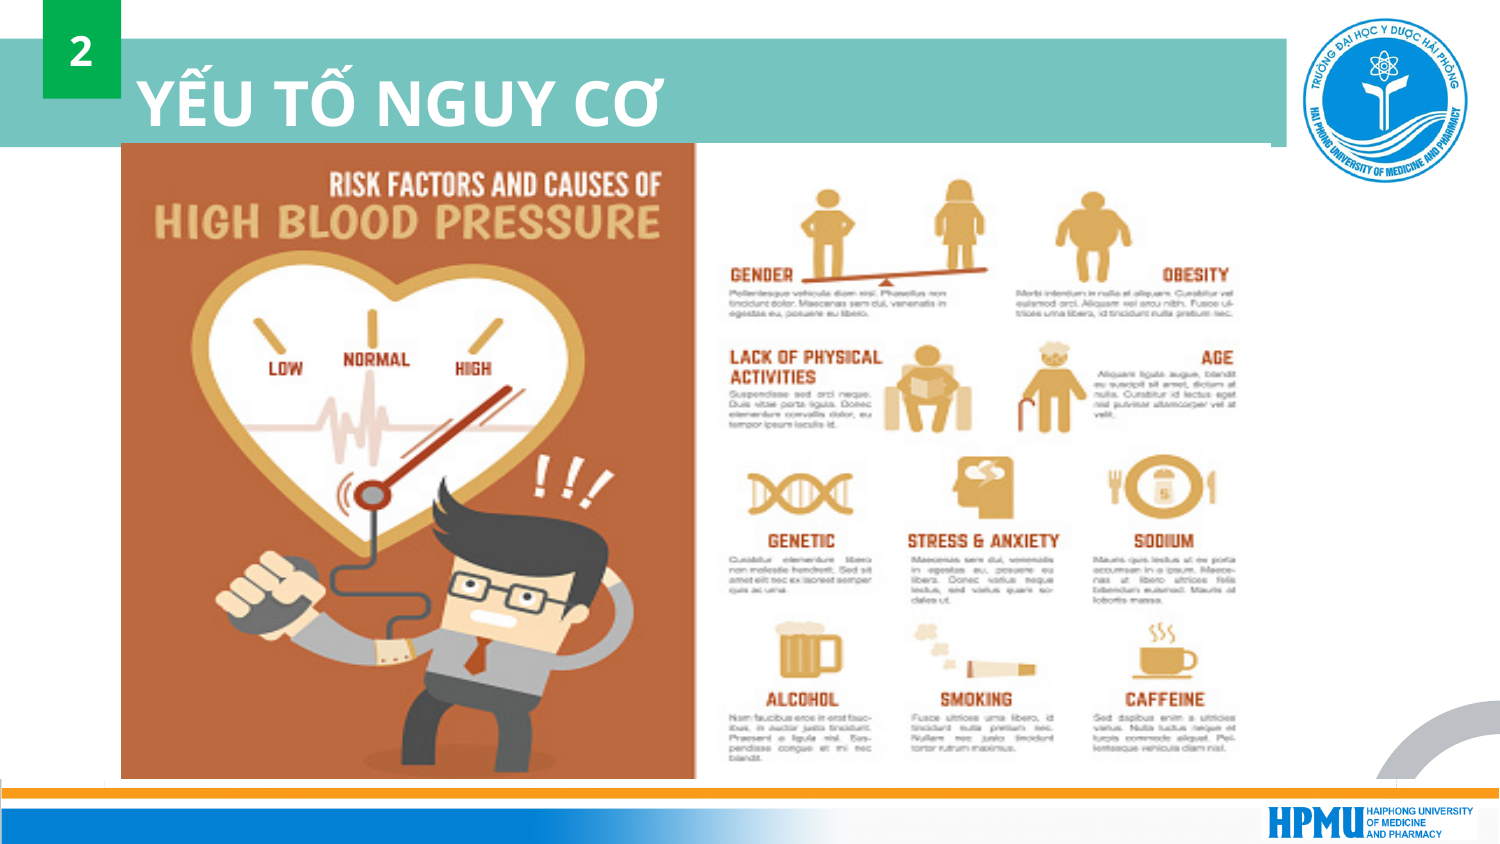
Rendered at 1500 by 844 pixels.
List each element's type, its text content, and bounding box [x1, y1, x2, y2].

picture [1307, 14, 1471, 189]
title YẾU TỐ NGUY CƠ [121, 49, 1366, 144]
text_box 2 [41, 0, 123, 101]
picture [0, 142, 1499, 844]
